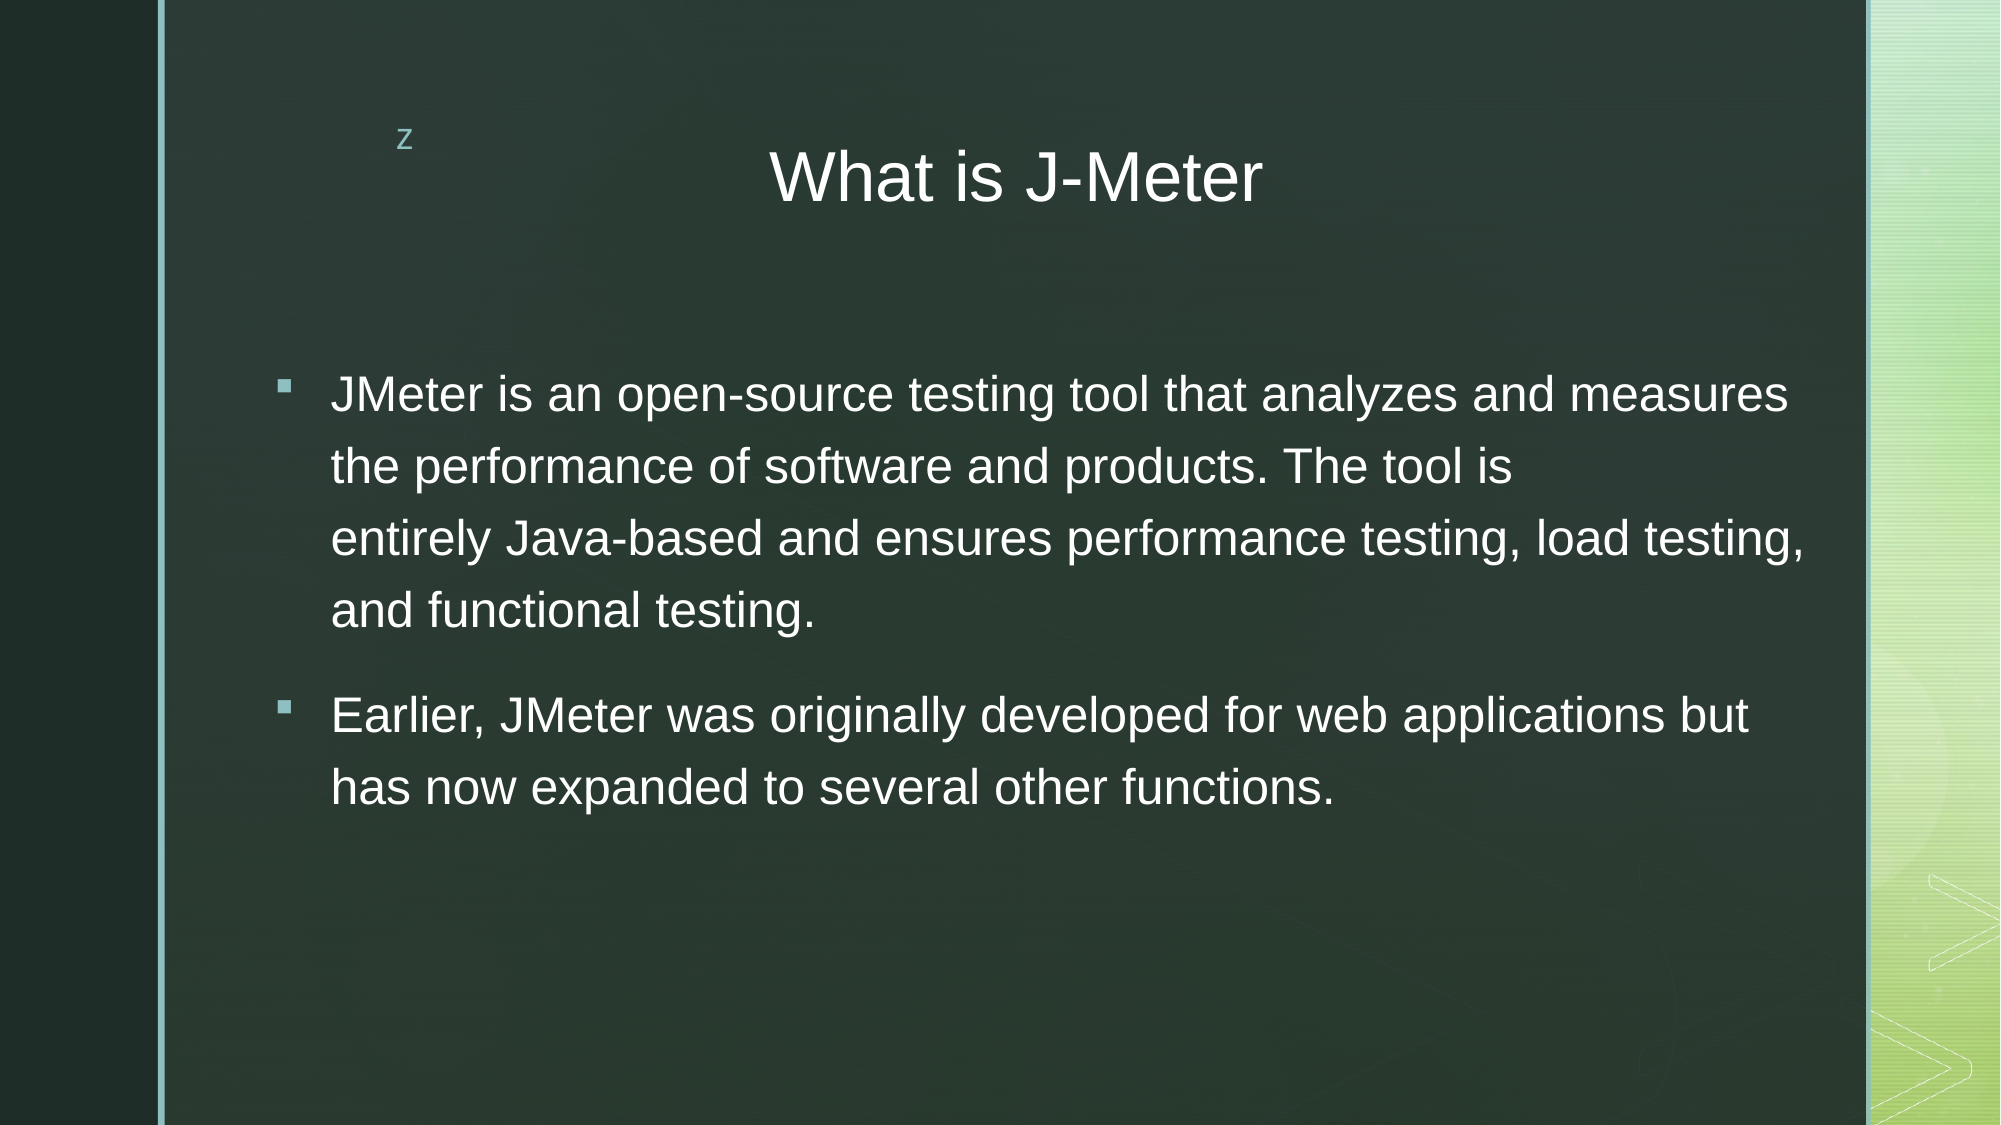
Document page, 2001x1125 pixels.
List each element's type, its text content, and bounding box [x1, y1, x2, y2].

list JMeter is an open-source testing tool that analyzes and measures the performance of software and products. The tool is entirely Java-based and ensures performance testing, load testing, and functional testing. Earlier, JMeter was originally developed for web applications but has now expanded to several other functions. [259, 0, 1841, 1125]
picture [1871, 0, 2001, 1125]
